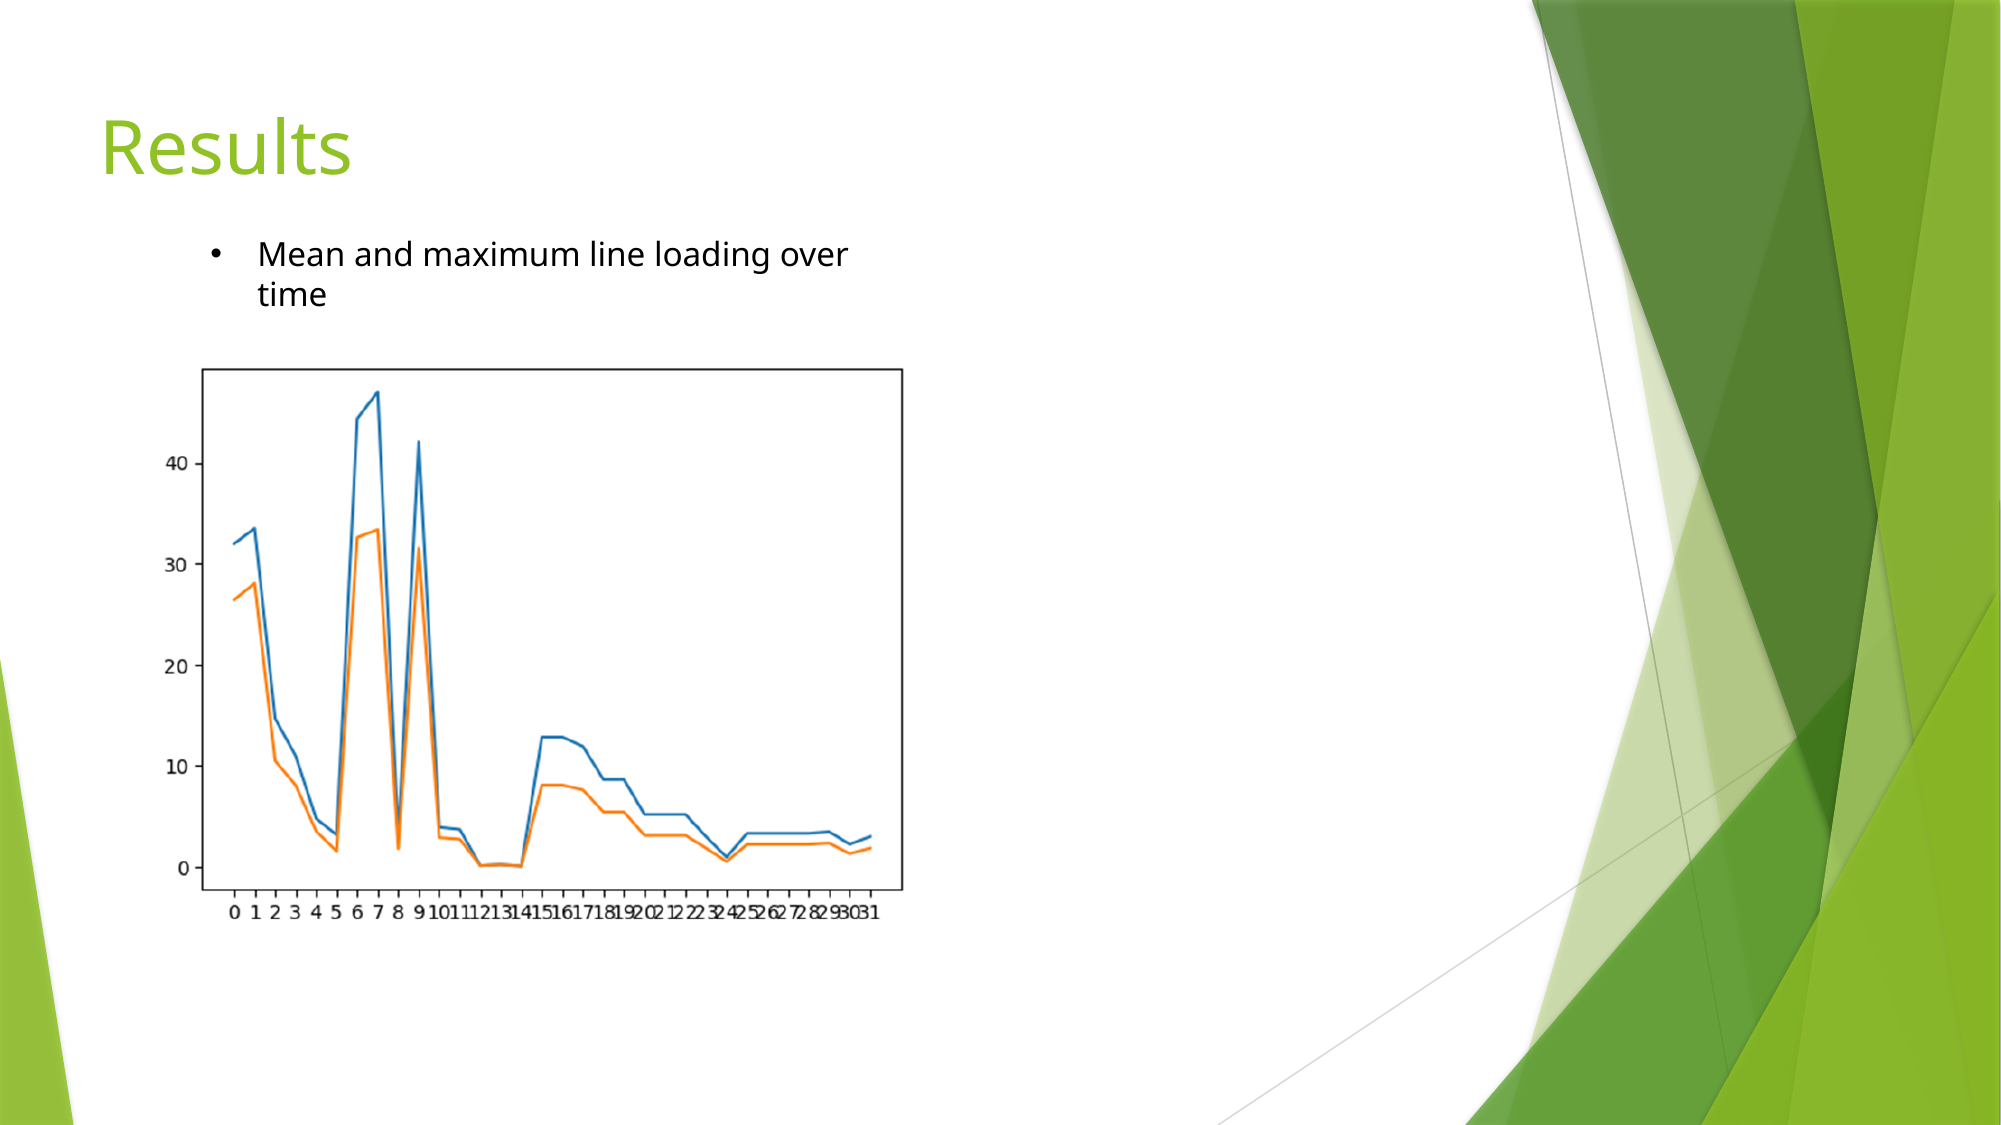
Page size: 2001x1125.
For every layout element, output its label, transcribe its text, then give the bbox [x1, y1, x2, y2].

picture [149, 353, 916, 937]
text_box Results [84, 36, 697, 254]
text_box Mean and maximum line loading over time [195, 225, 871, 321]
